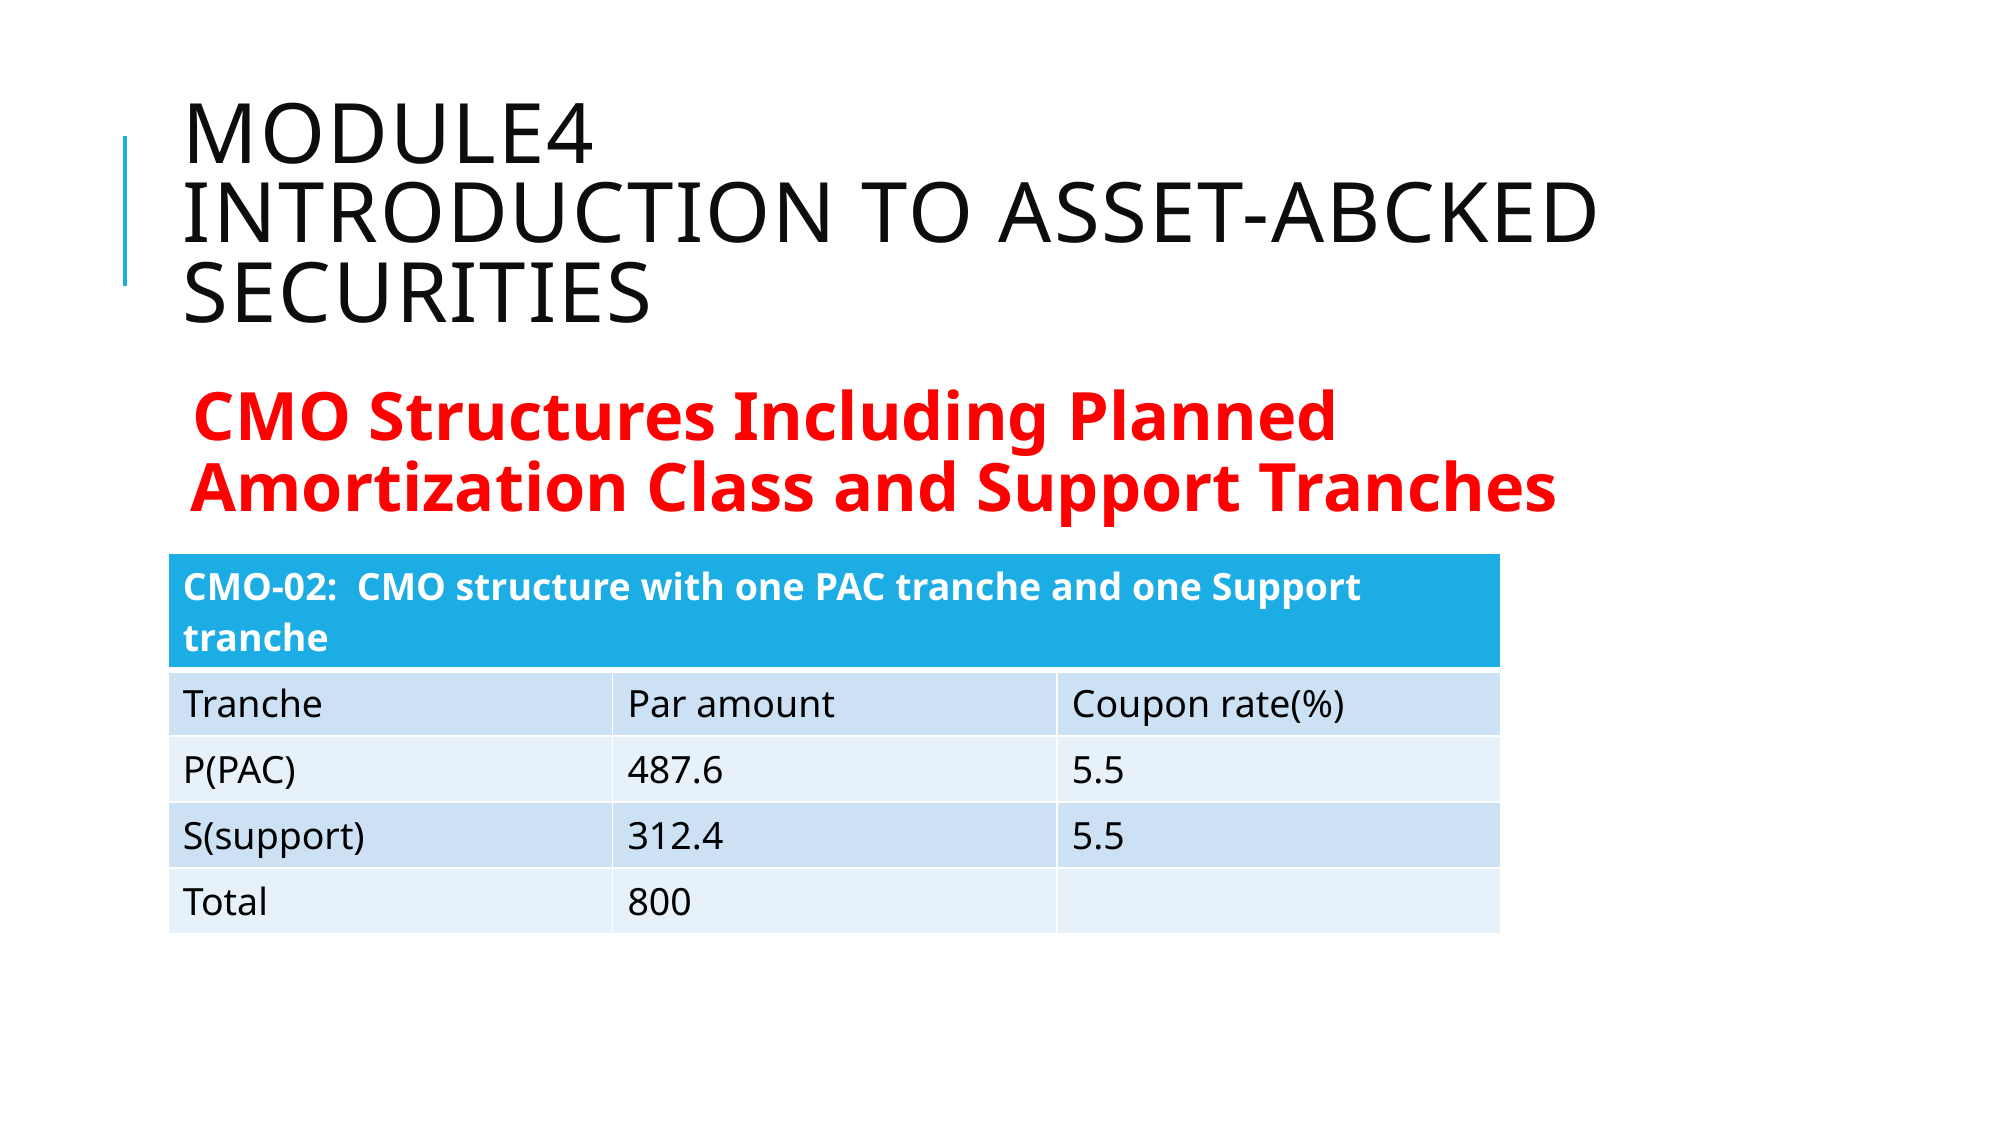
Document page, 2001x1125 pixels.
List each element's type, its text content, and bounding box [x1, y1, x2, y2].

table_cell 5.5 [1058, 737, 1500, 801]
table_cell [1058, 869, 1500, 933]
title Module4 Introduction to ASSET-ABCKED SECURITIES [168, 96, 1763, 342]
table_cell 5.5 [1058, 803, 1500, 867]
table_cell P(PAC) [169, 737, 612, 801]
table_cell 487.6 [613, 737, 1056, 801]
table_header CMO-02: CMO structure with one PAC tranche and one Support tranche [169, 554, 1500, 667]
table_cell Tranche [169, 673, 612, 735]
table_cell 800 [613, 869, 1056, 933]
table_cell Coupon rate(%) [1058, 673, 1500, 735]
table_cell Par amount [613, 673, 1056, 735]
list CMO Structures Including Planned Amortization Class and Support Tranches [168, 375, 1763, 1035]
table_cell S(support) [169, 803, 612, 867]
table_cell 312.4 [613, 803, 1056, 867]
table_cell Total [169, 869, 612, 933]
